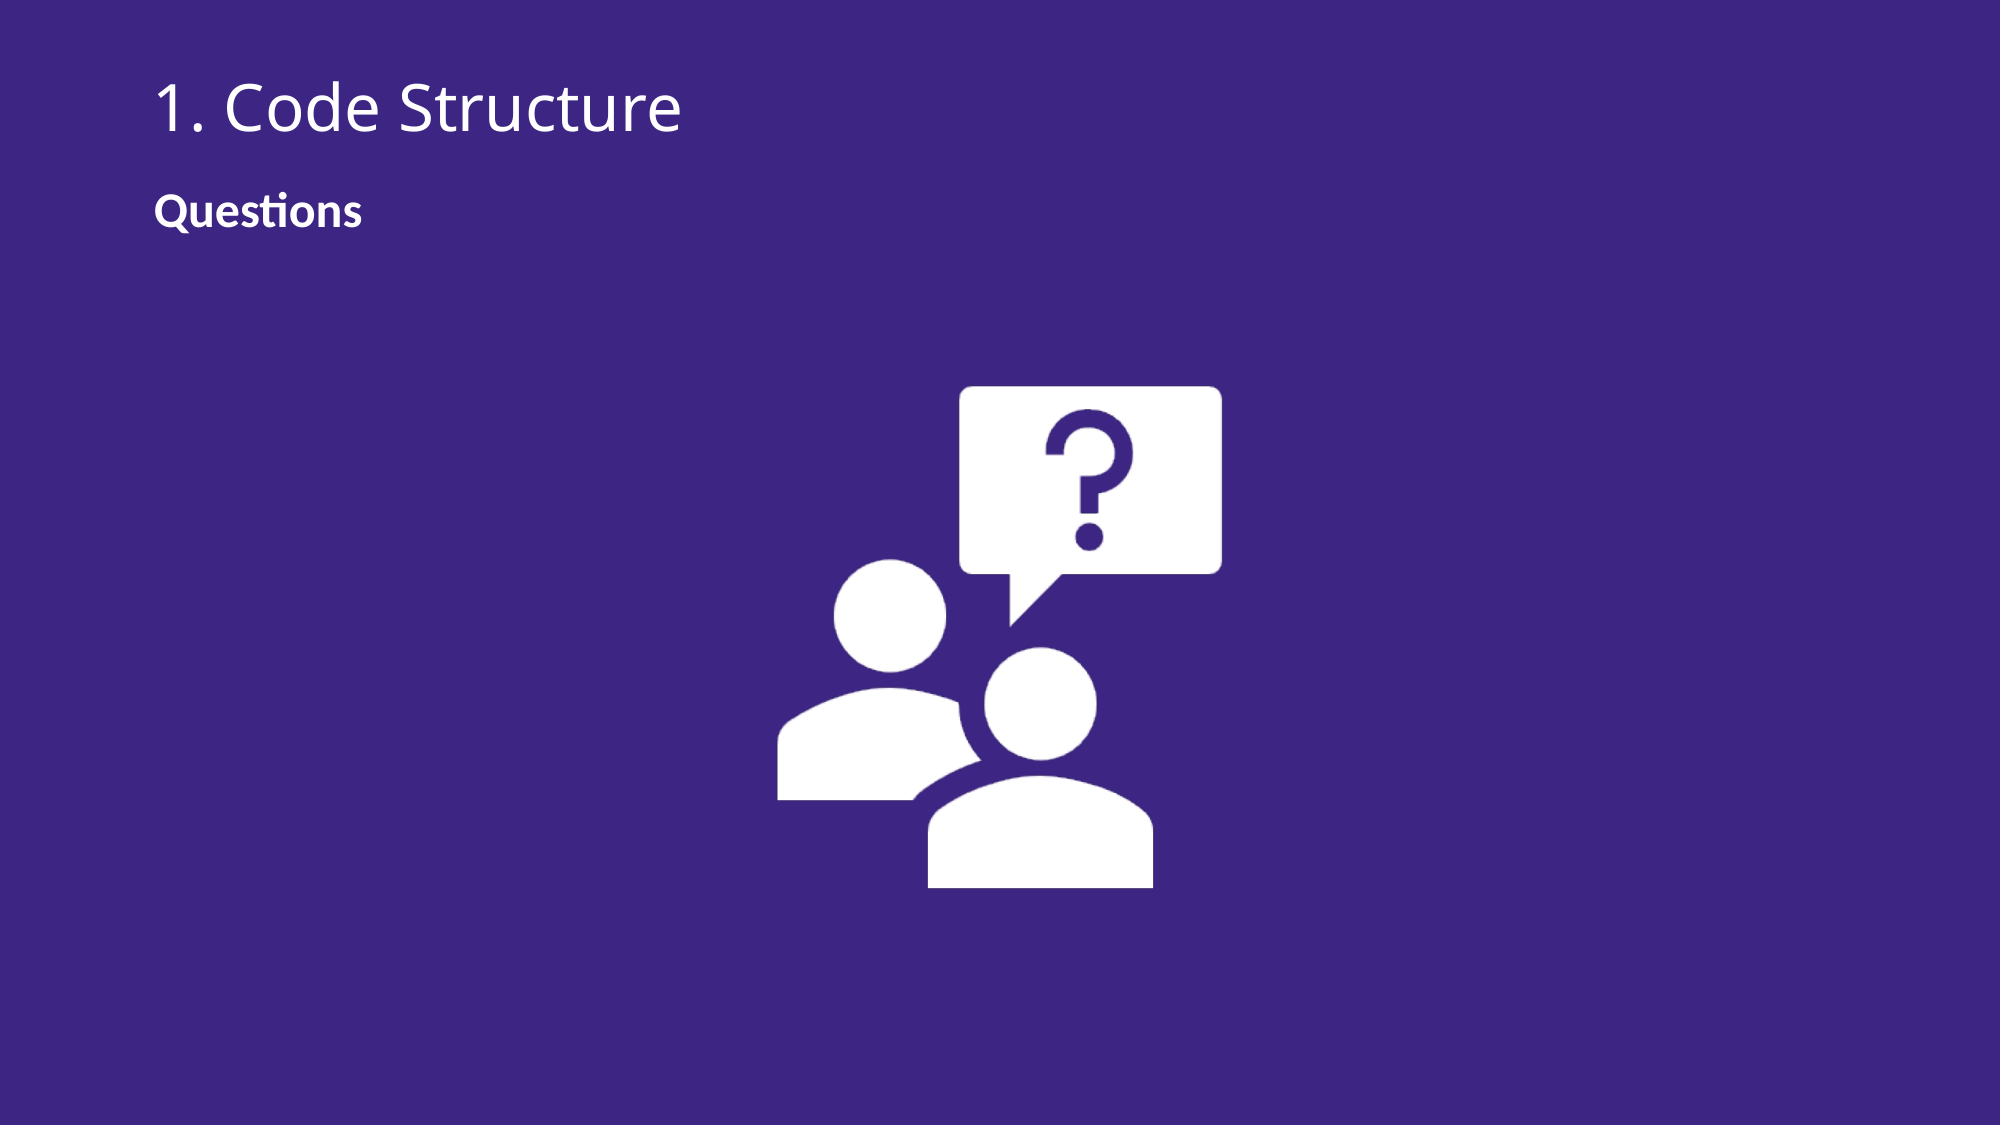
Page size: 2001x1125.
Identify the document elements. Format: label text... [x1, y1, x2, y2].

picture [699, 336, 1301, 939]
text_box 1. Code Structure [137, 59, 1863, 155]
text_box Questions [139, 170, 1895, 246]
